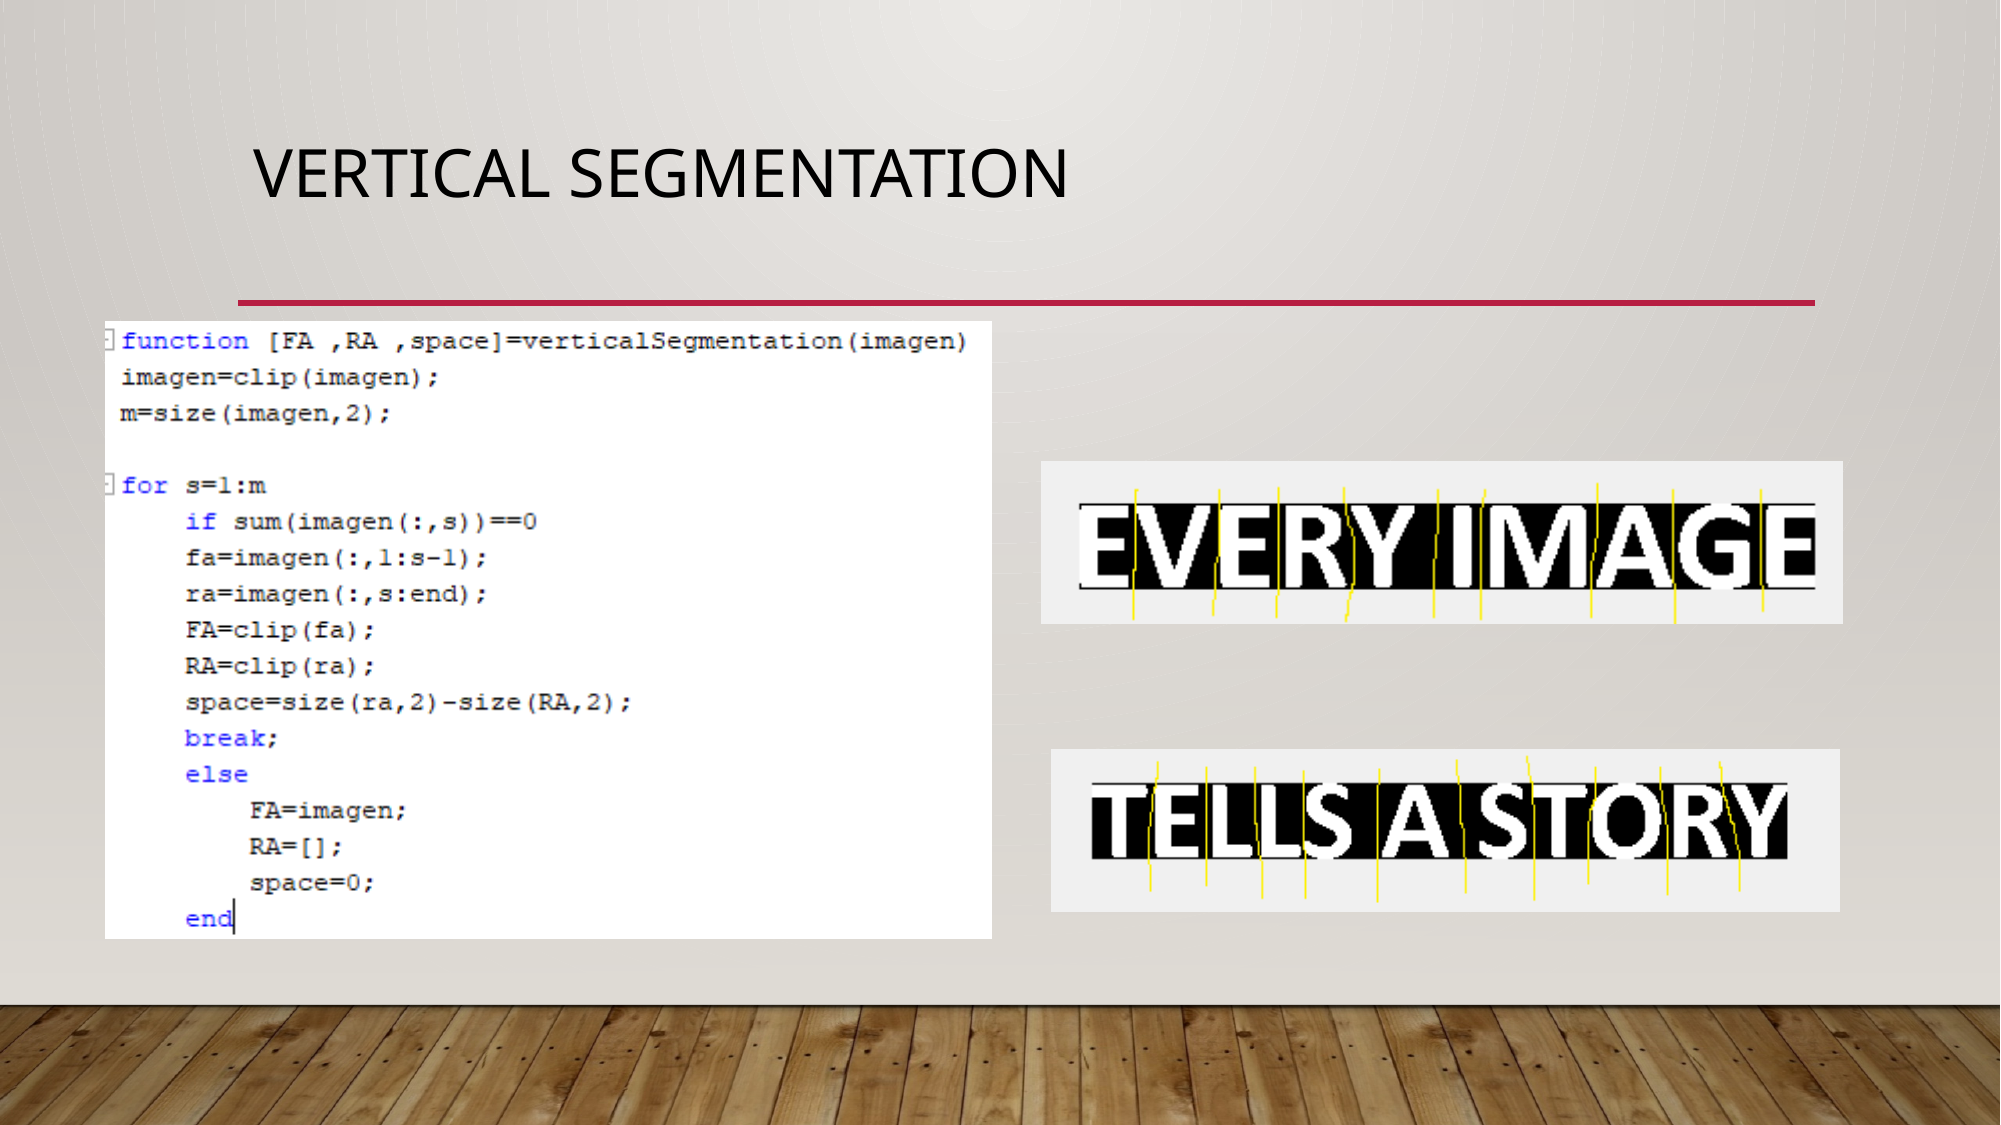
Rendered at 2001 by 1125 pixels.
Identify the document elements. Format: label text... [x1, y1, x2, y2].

picture [1040, 461, 1844, 625]
picture [0, 1005, 2000, 1125]
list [104, 321, 992, 940]
picture [1051, 749, 1841, 913]
title Vertical Segmentation [238, 131, 1814, 305]
